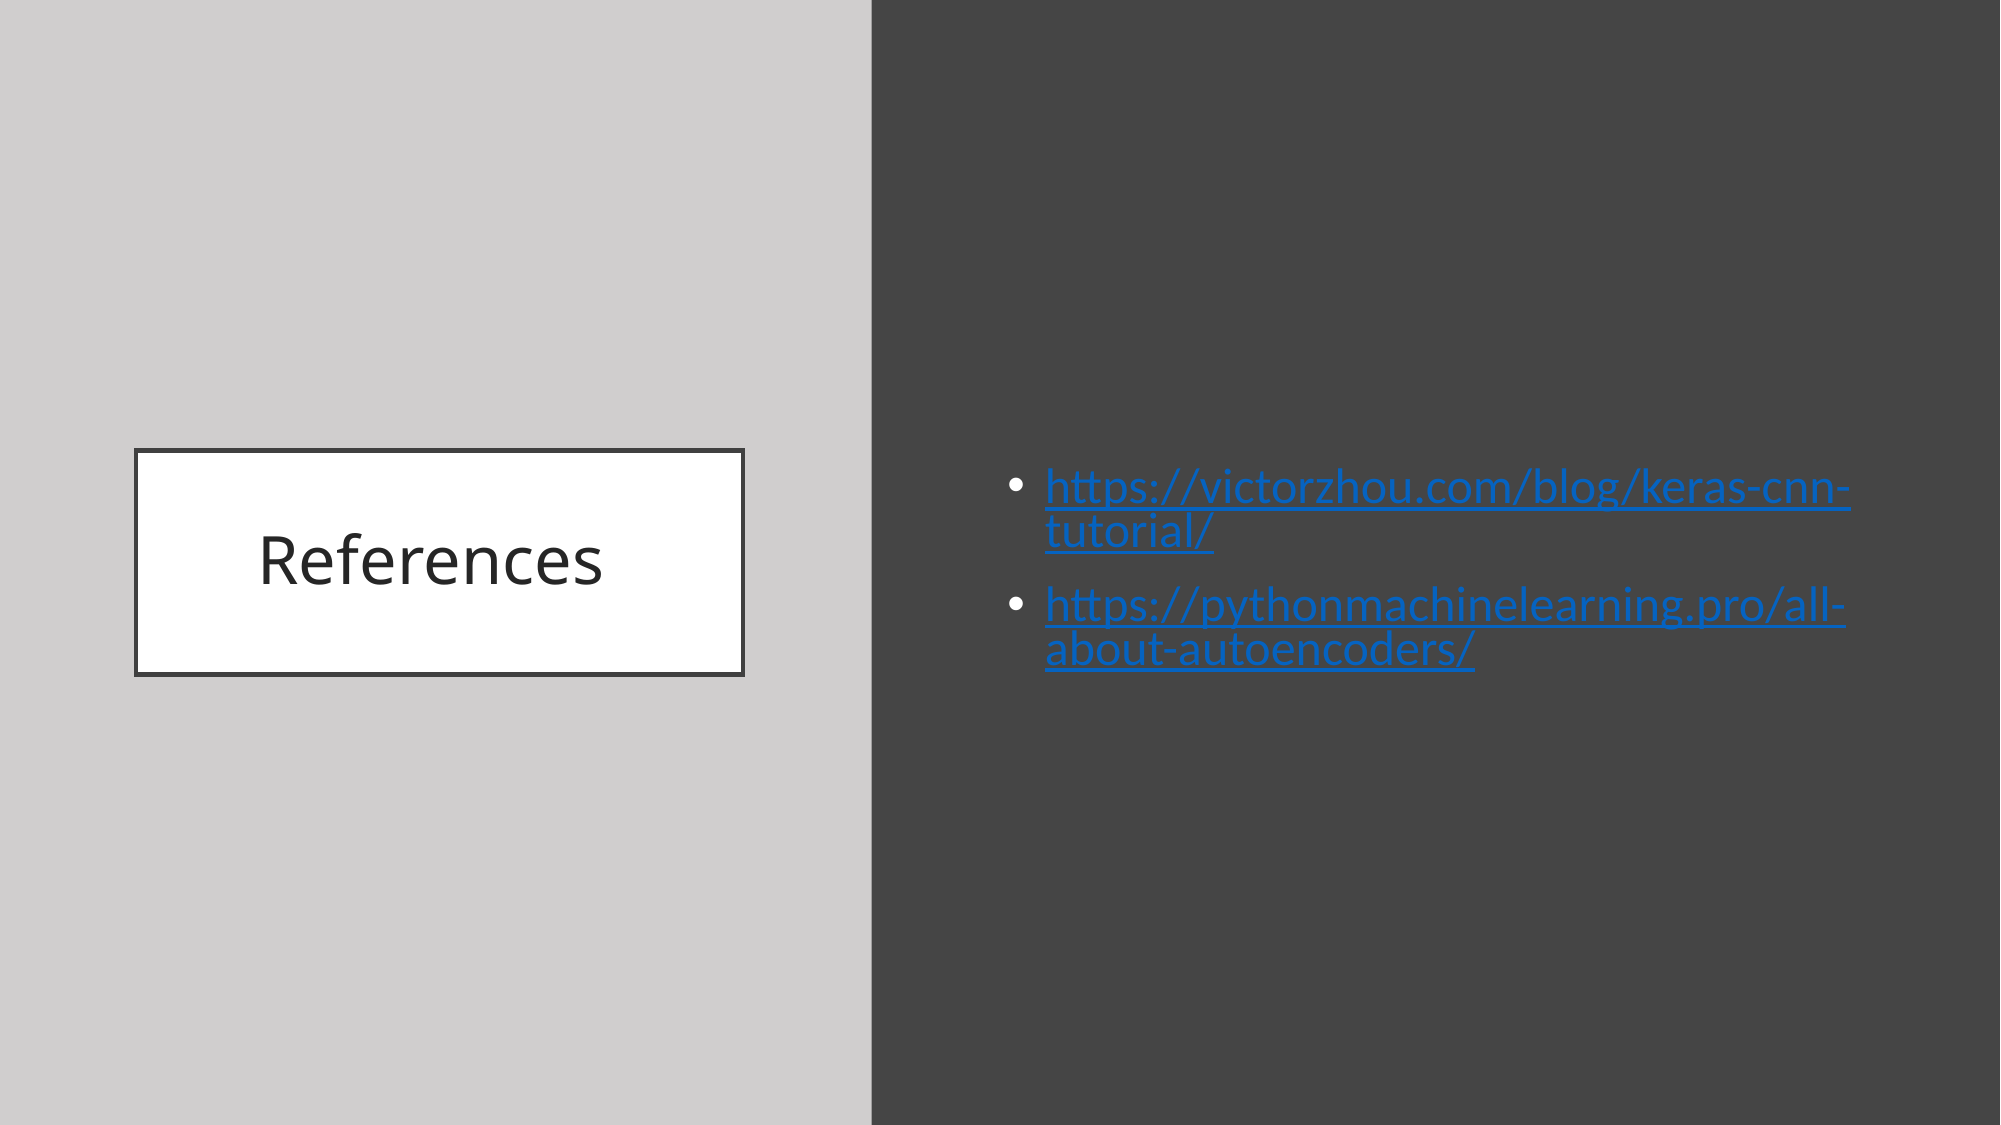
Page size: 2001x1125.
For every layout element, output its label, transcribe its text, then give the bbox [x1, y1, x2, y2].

list https://victorzhou.com/blog/keras-cnn-tutorial/ https://pythonmachinelearning.pro/all-about-autoencoders/ [992, 131, 1880, 994]
title References [136, 450, 743, 675]
text_box [0, 0, 873, 1125]
